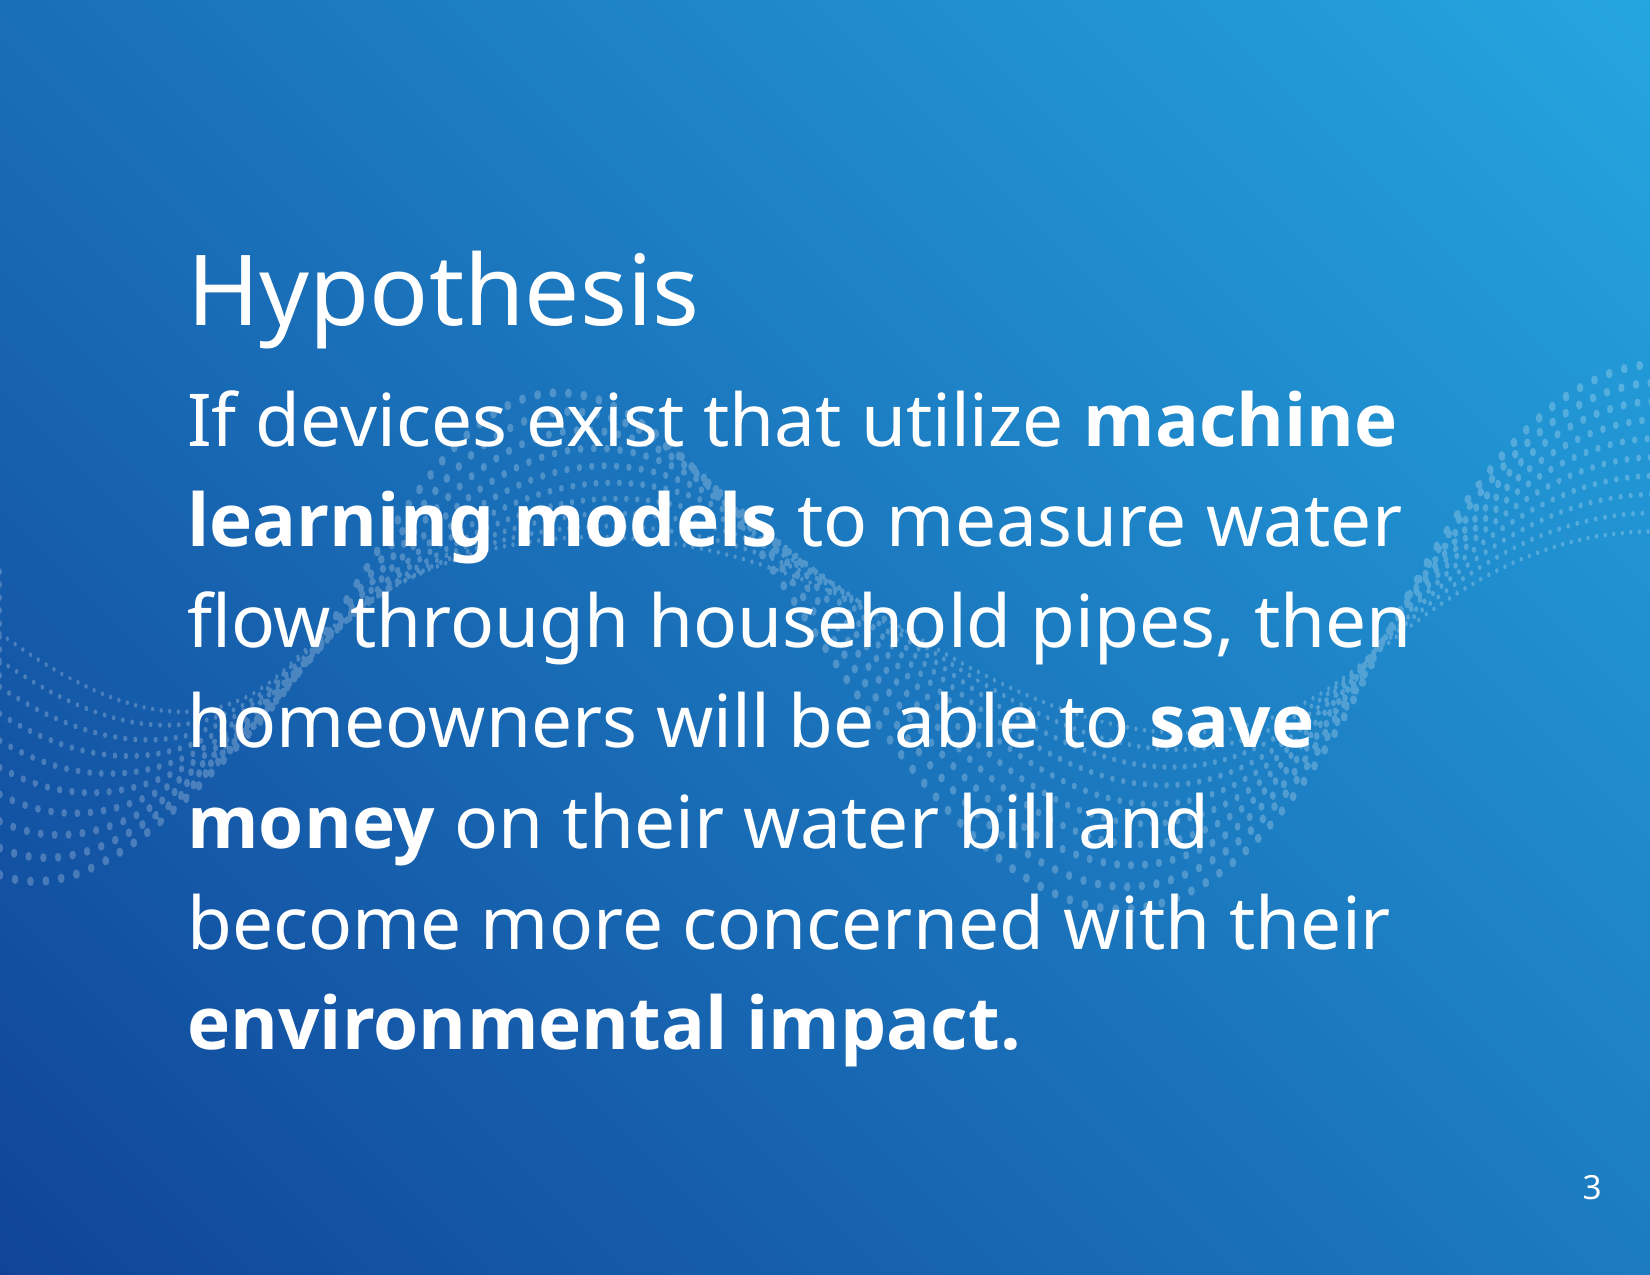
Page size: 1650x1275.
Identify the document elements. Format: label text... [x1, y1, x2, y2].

slide_number ‹#› [1502, 1139, 1602, 1238]
list Hypothesis If devices exist that utilize machine learning models to measure water flow through household pipes, then homeowners will be able to save money on their water bill and become more concerned with their environmental impact. [187, 92, 1454, 1183]
